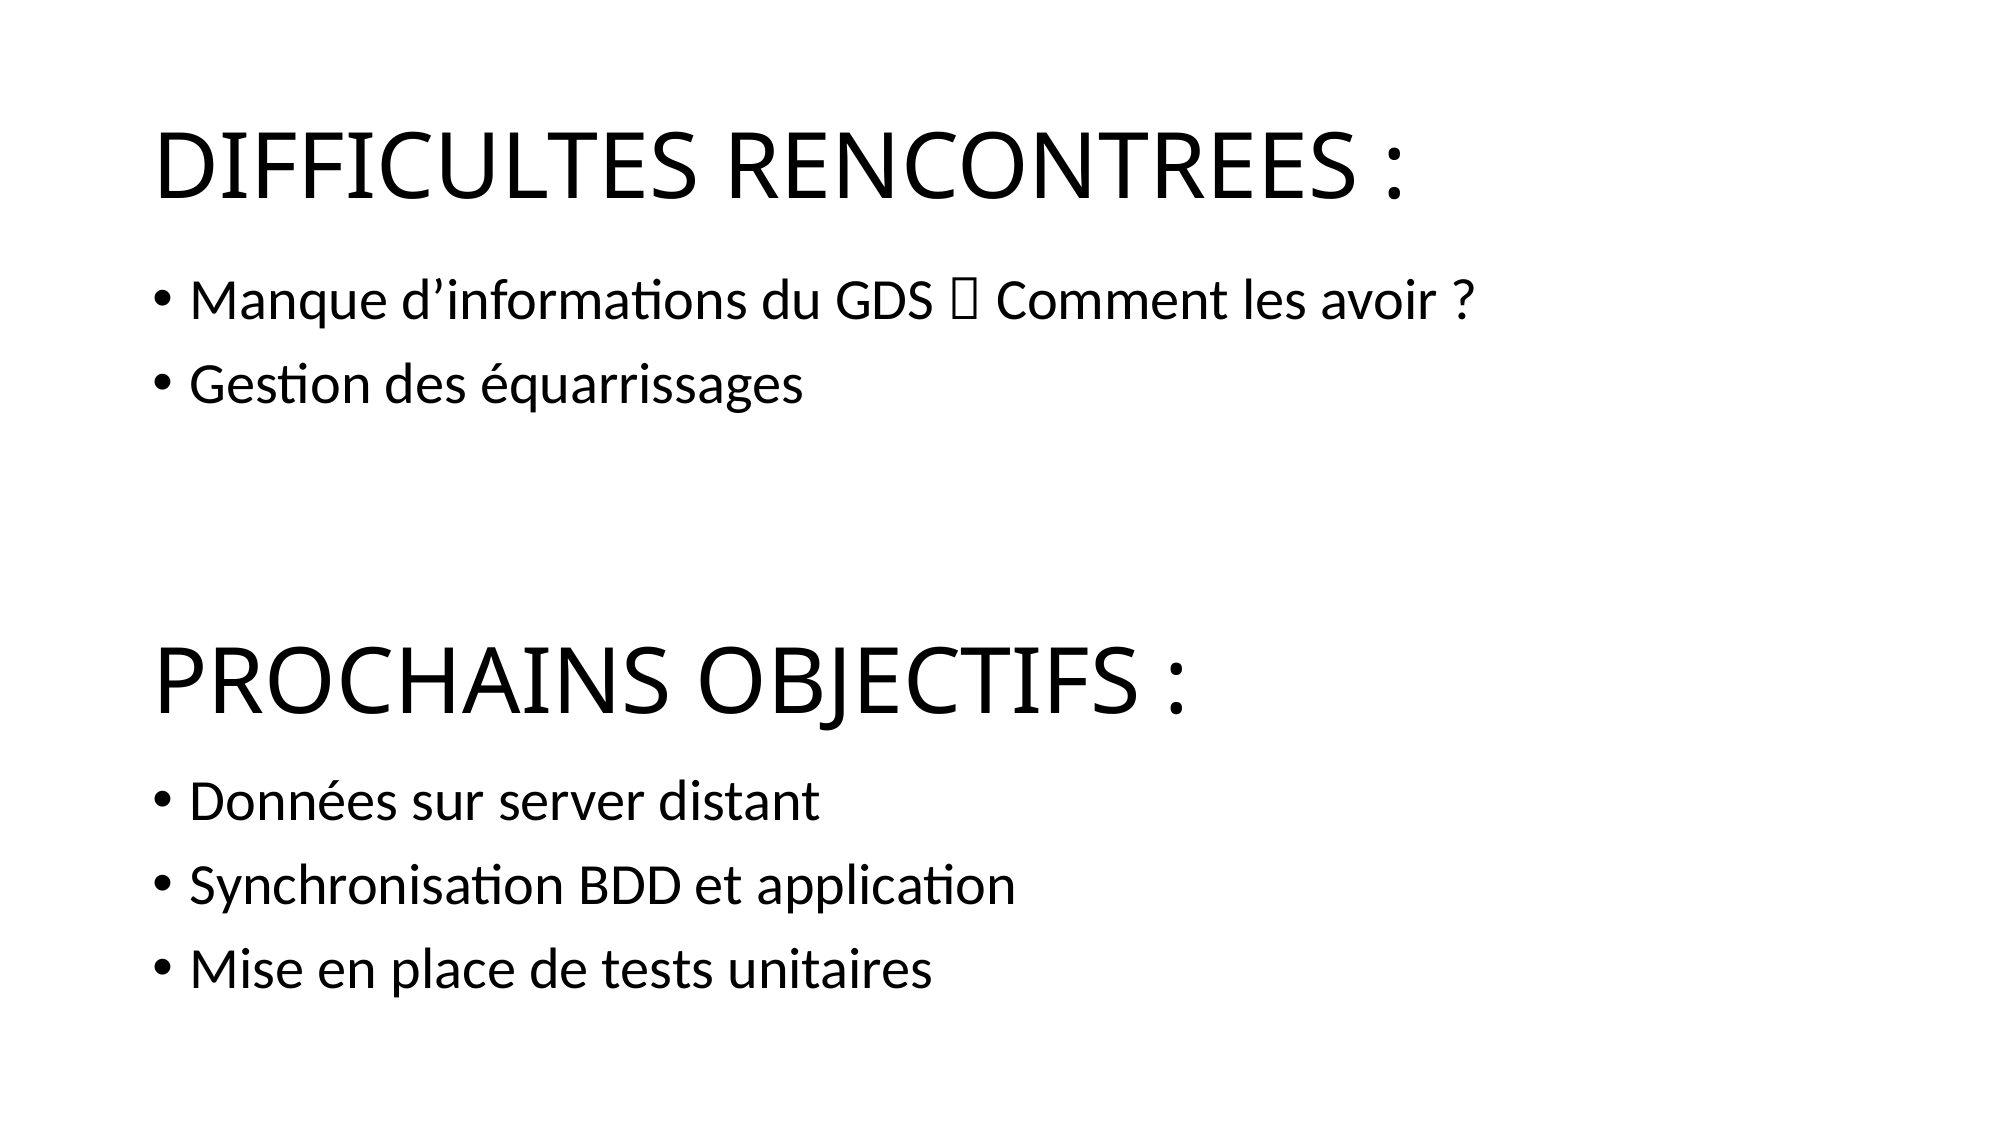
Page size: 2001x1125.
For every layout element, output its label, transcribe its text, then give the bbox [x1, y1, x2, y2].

text_box PROCHAINS OBJECTIFS : [137, 574, 1863, 763]
text_box Données sur server distant Synchronisation BDD et application Mise en place de tests unitaires [137, 763, 1863, 1037]
title DIFFICULTES RENCONTREES : [137, 59, 1863, 261]
list Manque d’informations du GDS  Comment les avoir ? Gestion des équarrissages [137, 261, 1863, 426]
